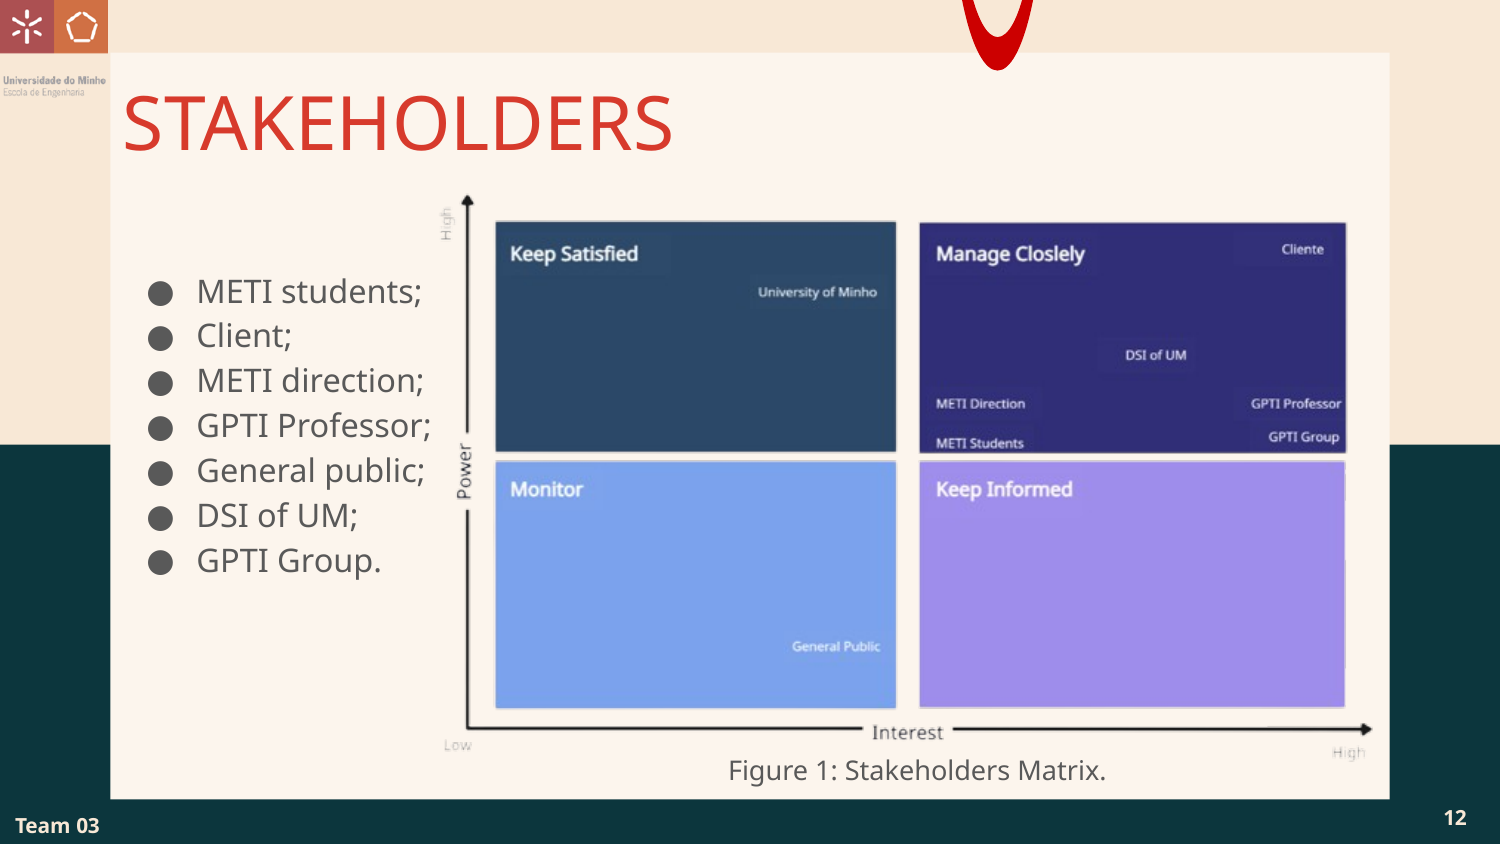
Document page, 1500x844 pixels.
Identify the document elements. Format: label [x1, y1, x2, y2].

picture [0, 0, 109, 98]
picture [428, 191, 1383, 766]
text_box [0, 0, 1500, 844]
